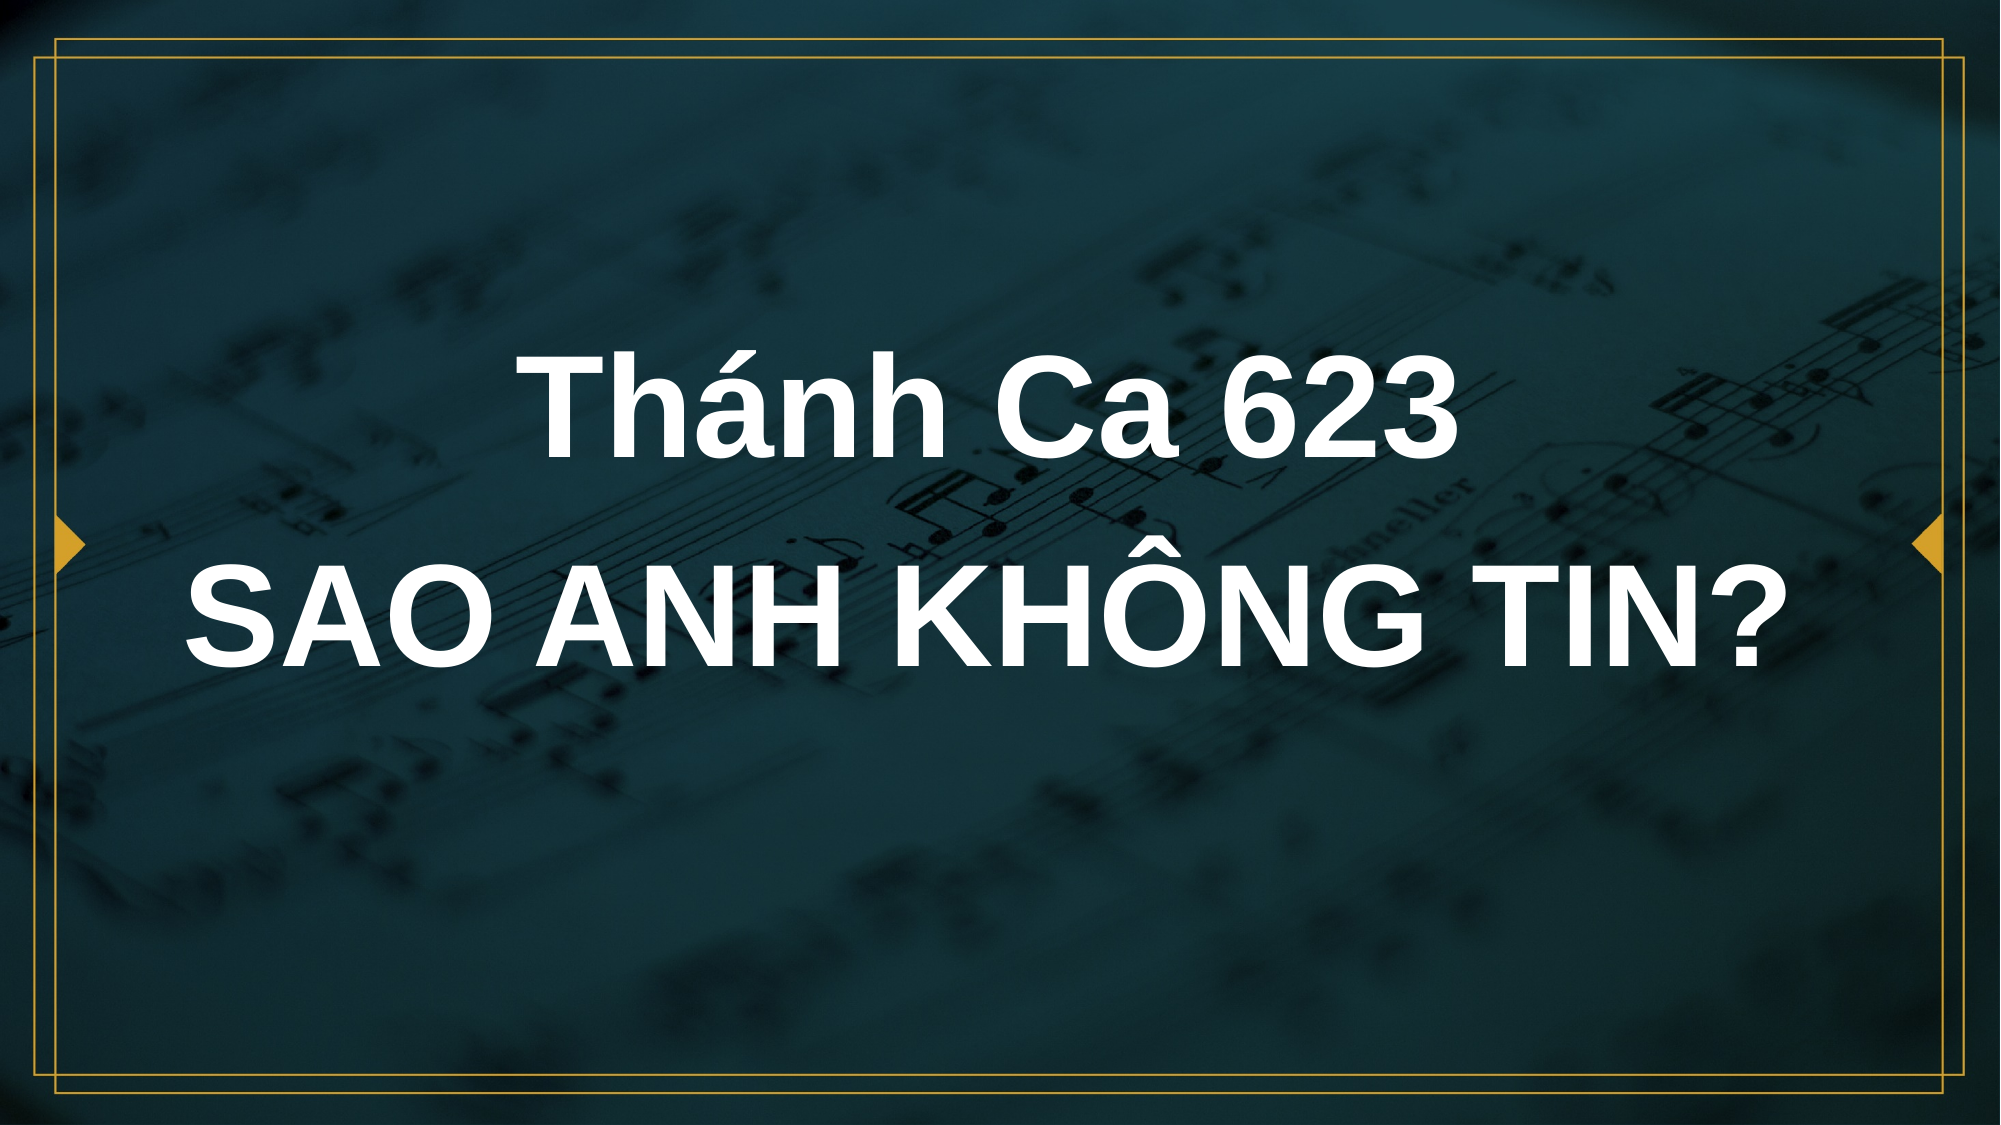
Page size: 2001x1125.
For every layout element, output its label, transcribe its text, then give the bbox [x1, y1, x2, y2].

picture [0, 0, 2000, 1125]
title Thánh Ca 623 SAO ANH KHÔNG TIN? [103, 151, 1875, 821]
